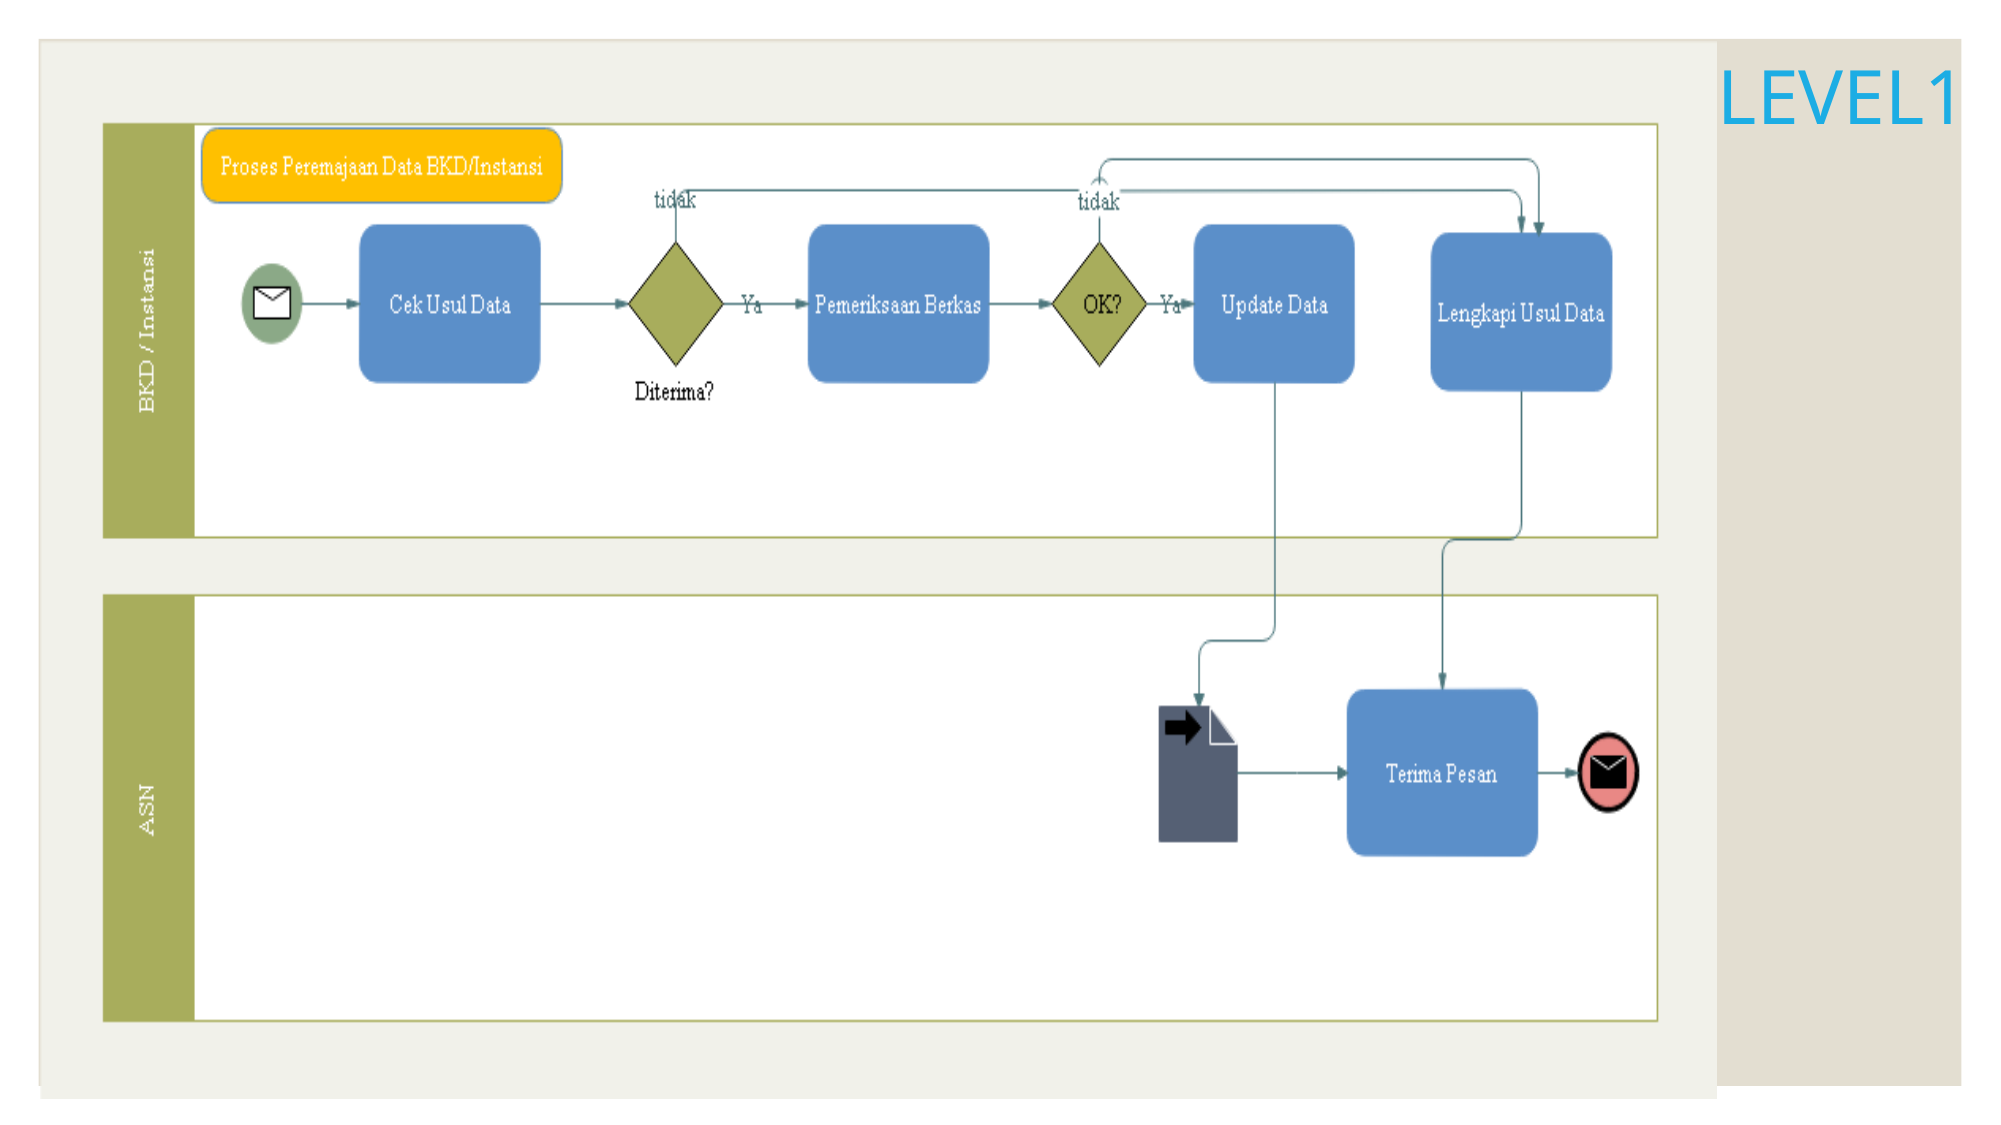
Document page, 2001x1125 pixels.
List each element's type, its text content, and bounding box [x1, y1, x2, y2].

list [40, 41, 1717, 1099]
text_box LEVEL1 [1720, 42, 2000, 148]
